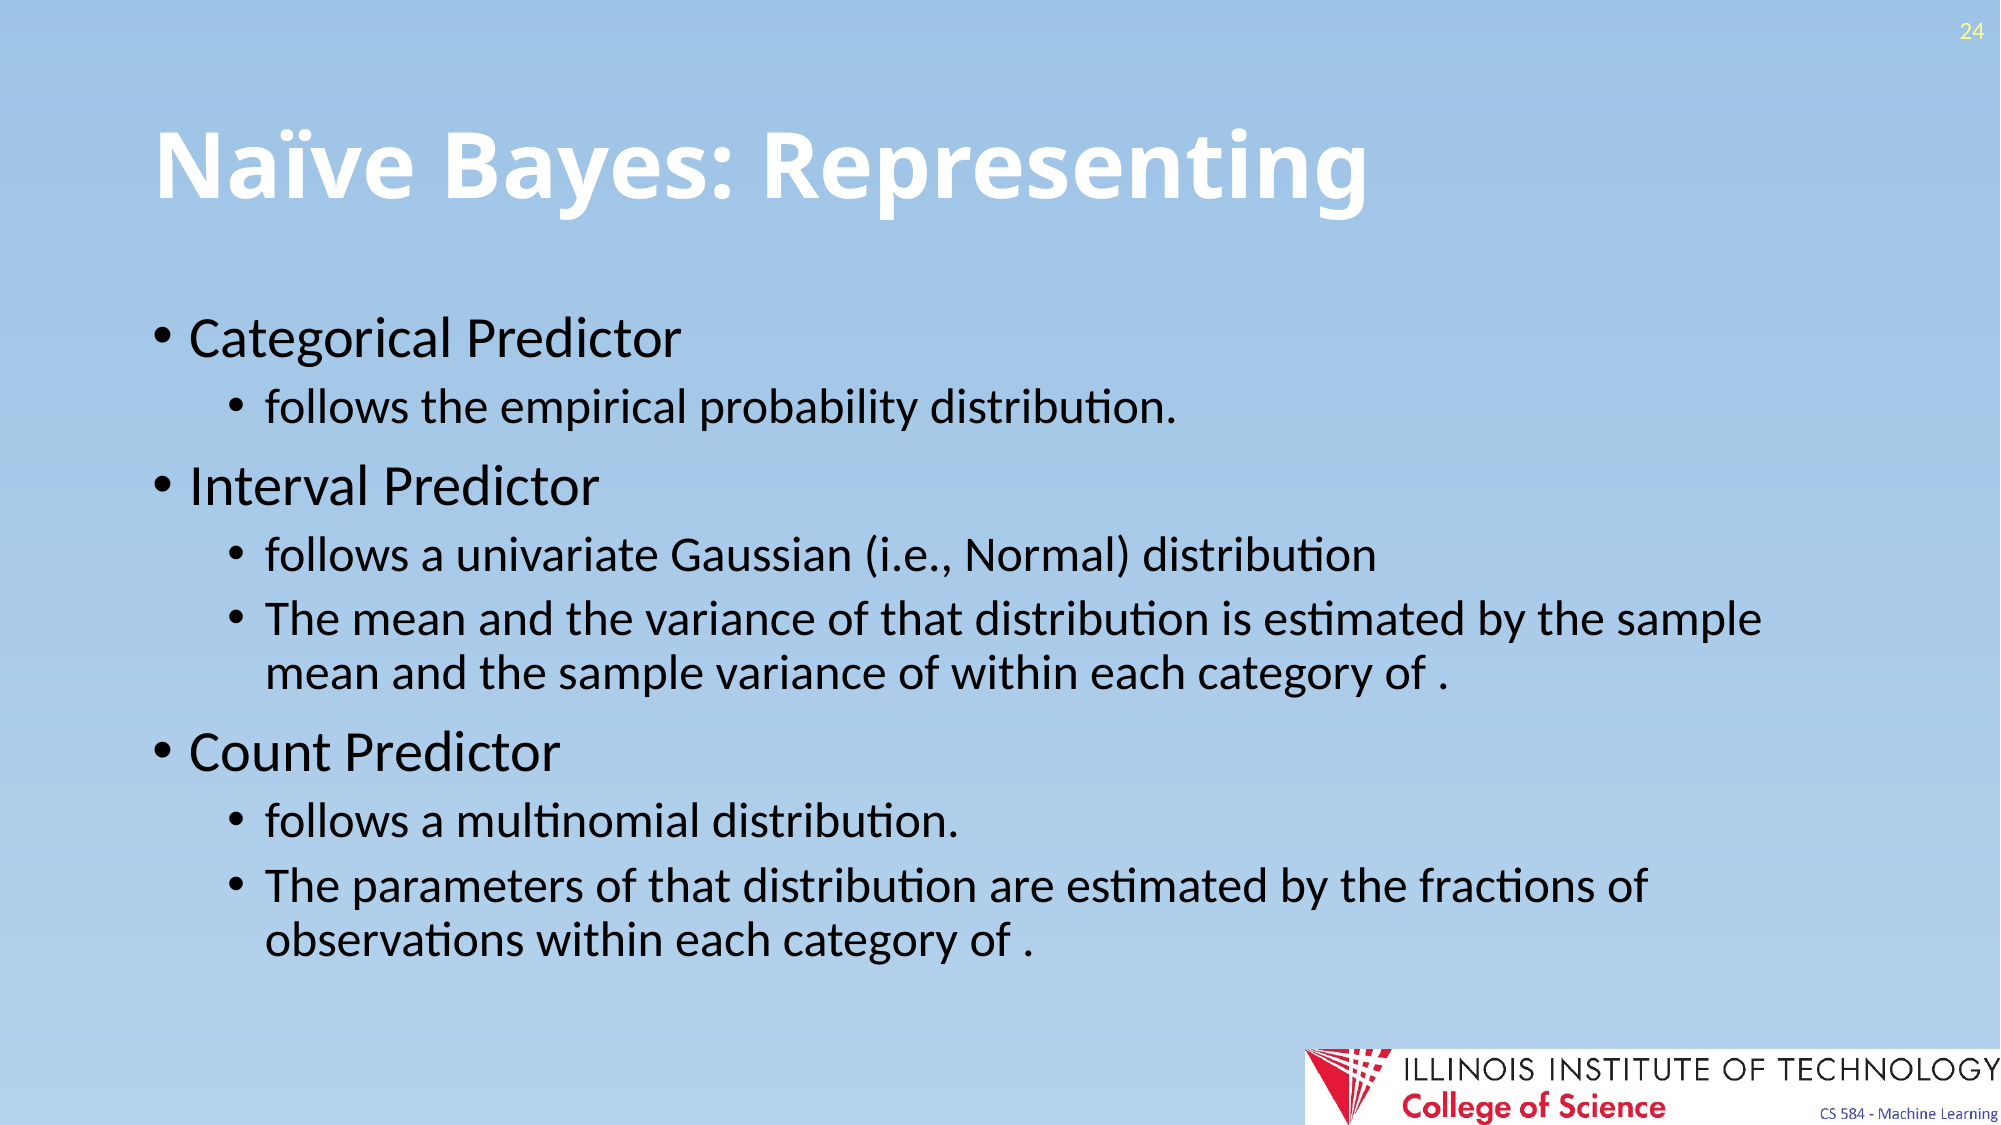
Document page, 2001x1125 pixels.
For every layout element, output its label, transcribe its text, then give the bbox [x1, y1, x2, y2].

slide_number 24 [1550, 0, 2000, 60]
picture [1305, 1049, 2000, 1125]
